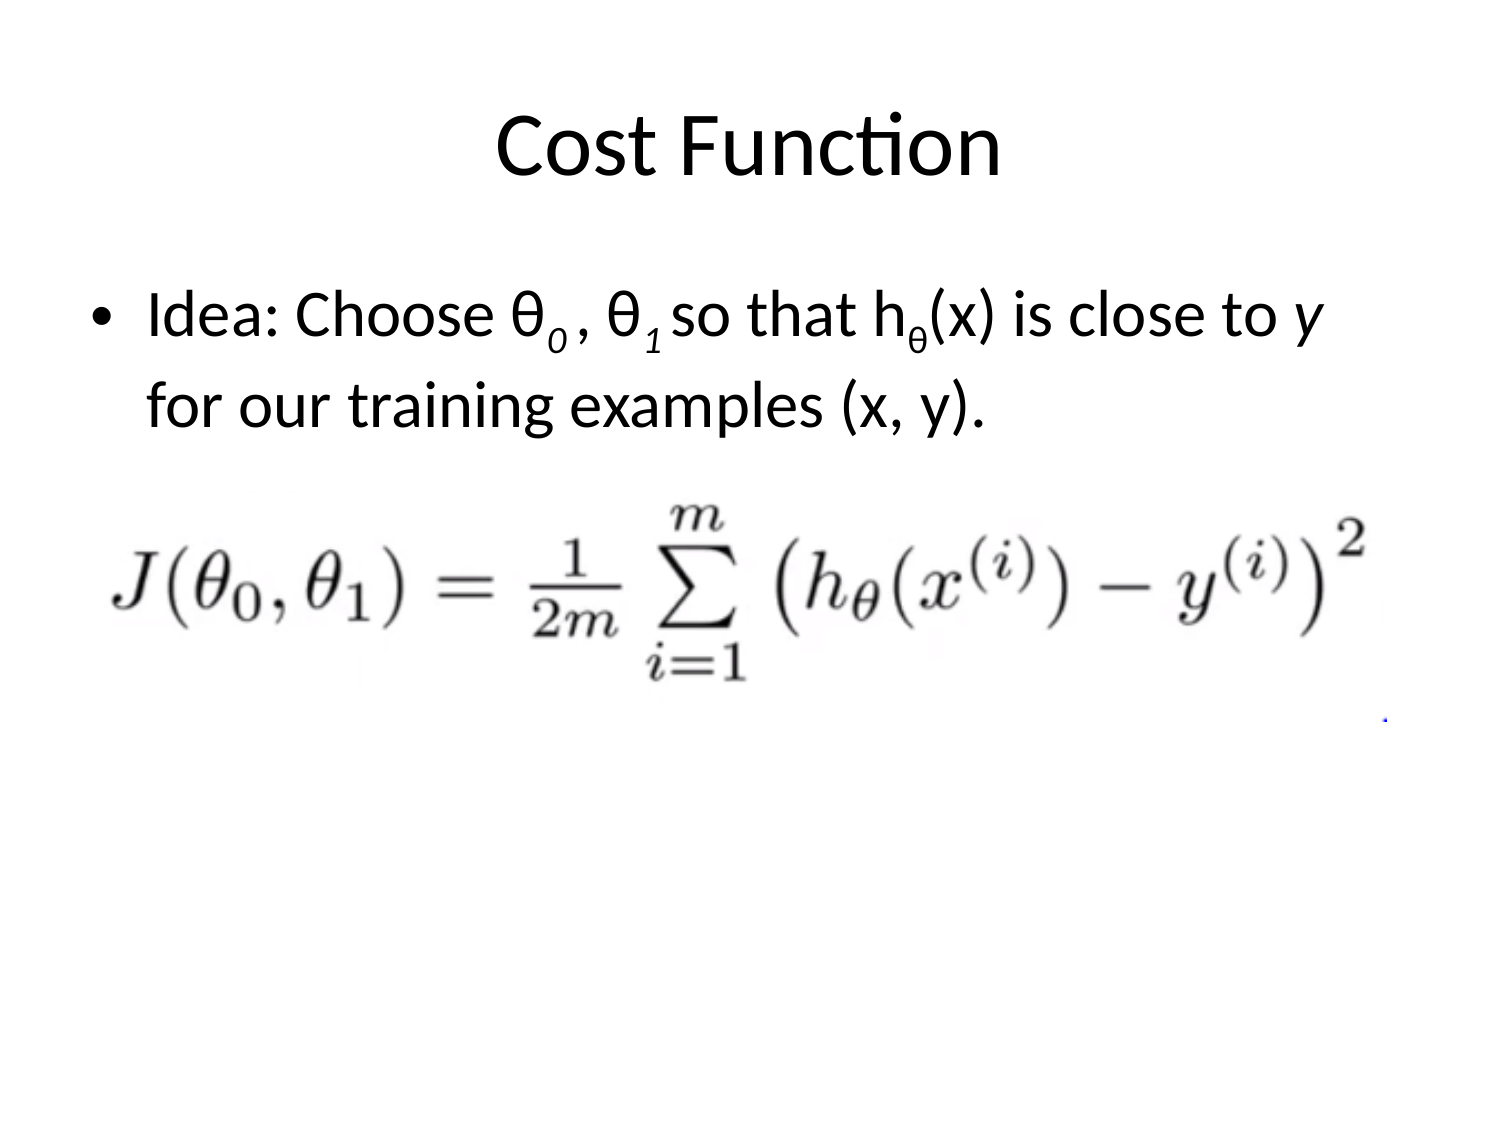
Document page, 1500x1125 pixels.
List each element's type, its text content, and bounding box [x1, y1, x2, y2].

title Cost Function [75, 45, 1425, 233]
list Idea: Choose θ0 , θ1 so that hθ(x) is close to y for our training examples (x, y). [75, 262, 1425, 1005]
picture [99, 490, 1388, 722]
